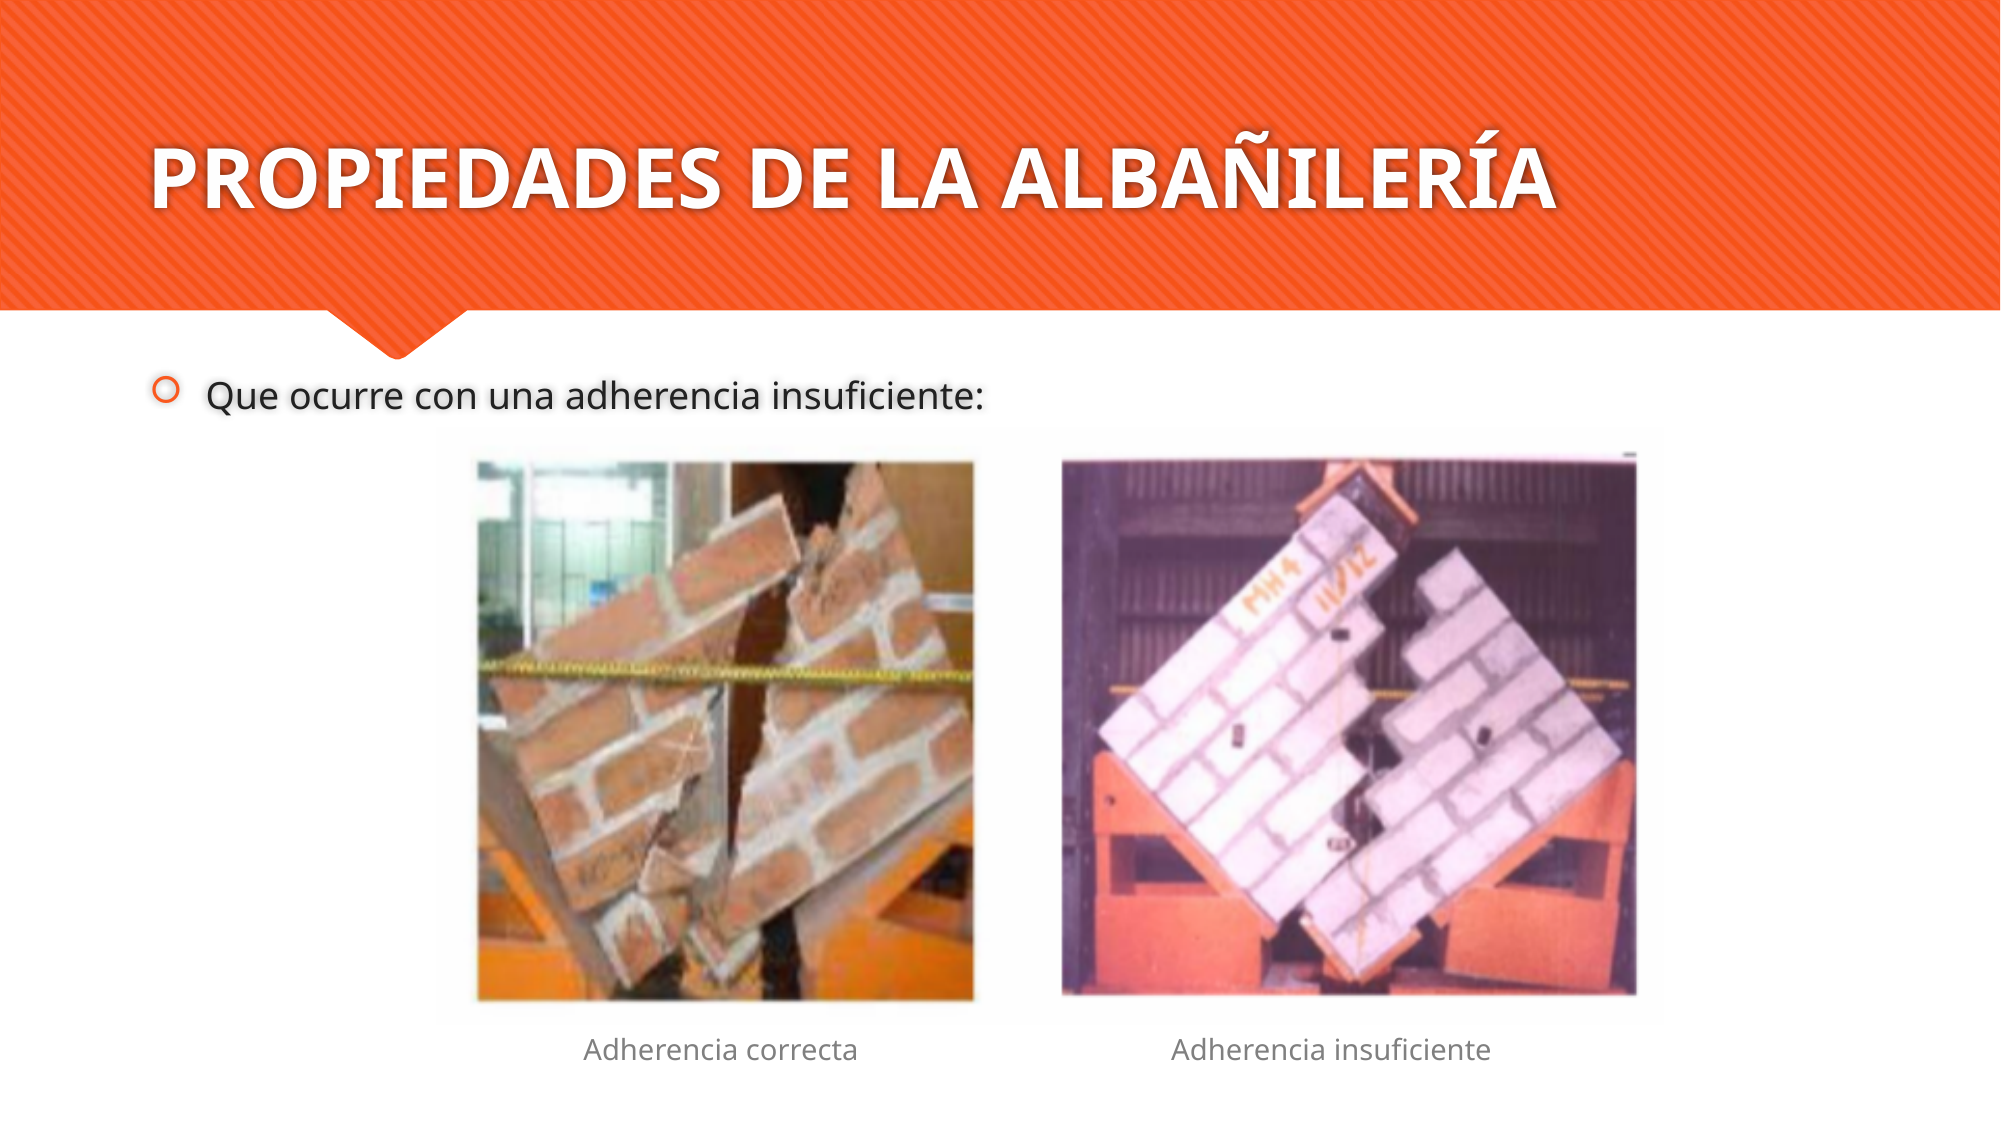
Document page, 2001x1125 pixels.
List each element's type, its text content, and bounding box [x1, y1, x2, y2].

picture [436, 427, 1664, 1025]
title PROPIEDADES DE LA ALBAÑILERÍA [132, 73, 1868, 233]
text_box Adherencia insuficiente [1156, 1025, 1507, 1074]
list Que ocurre con una adherencia insuficiente: [134, 364, 1866, 962]
text_box Adherencia correcta [568, 1025, 874, 1074]
